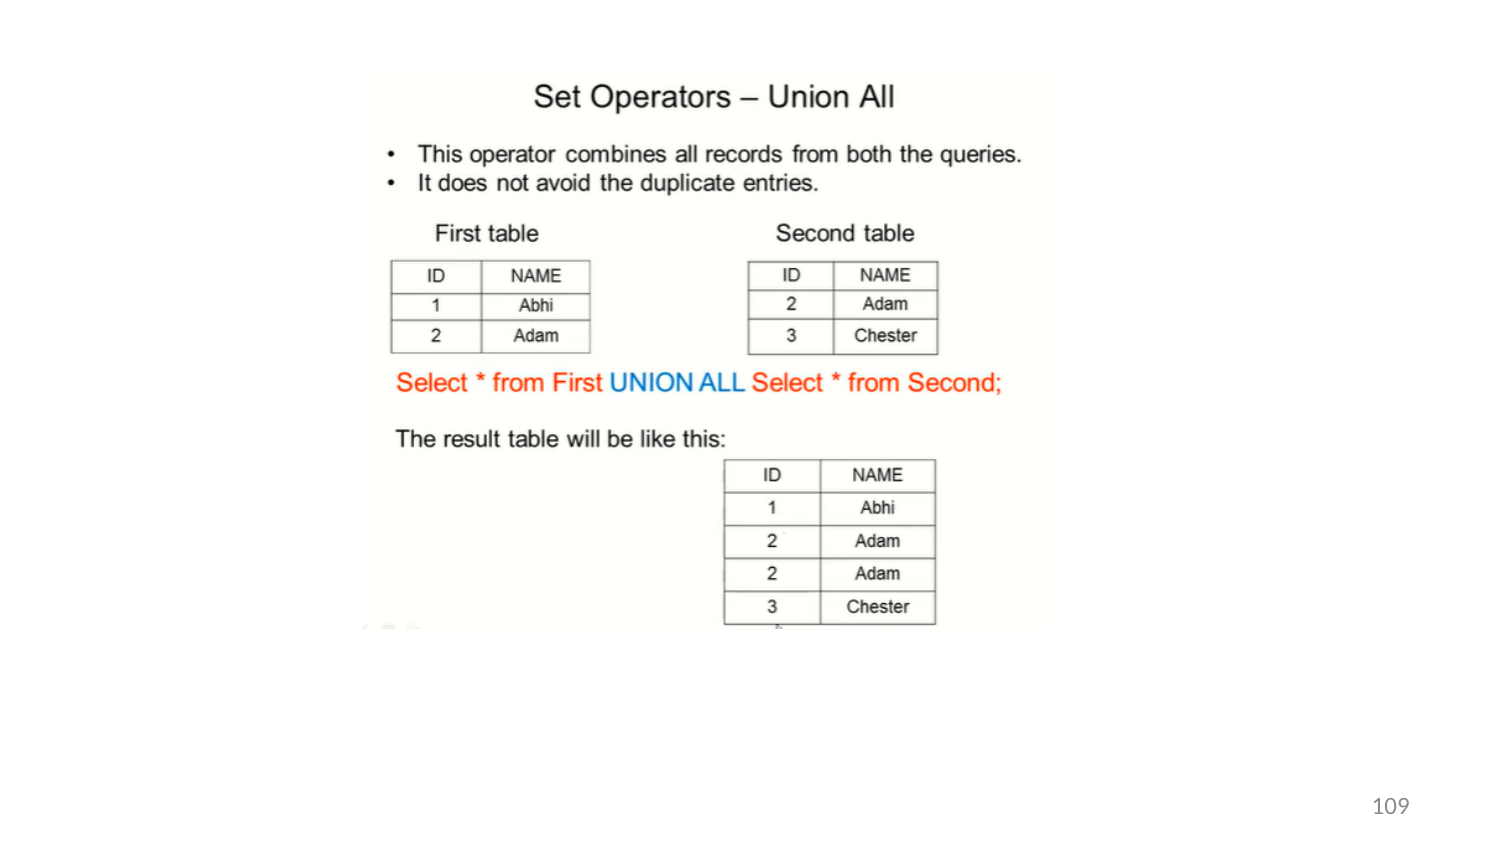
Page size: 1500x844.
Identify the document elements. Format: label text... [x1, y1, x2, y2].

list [361, 71, 1051, 629]
slide_number 109 [1074, 782, 1425, 827]
